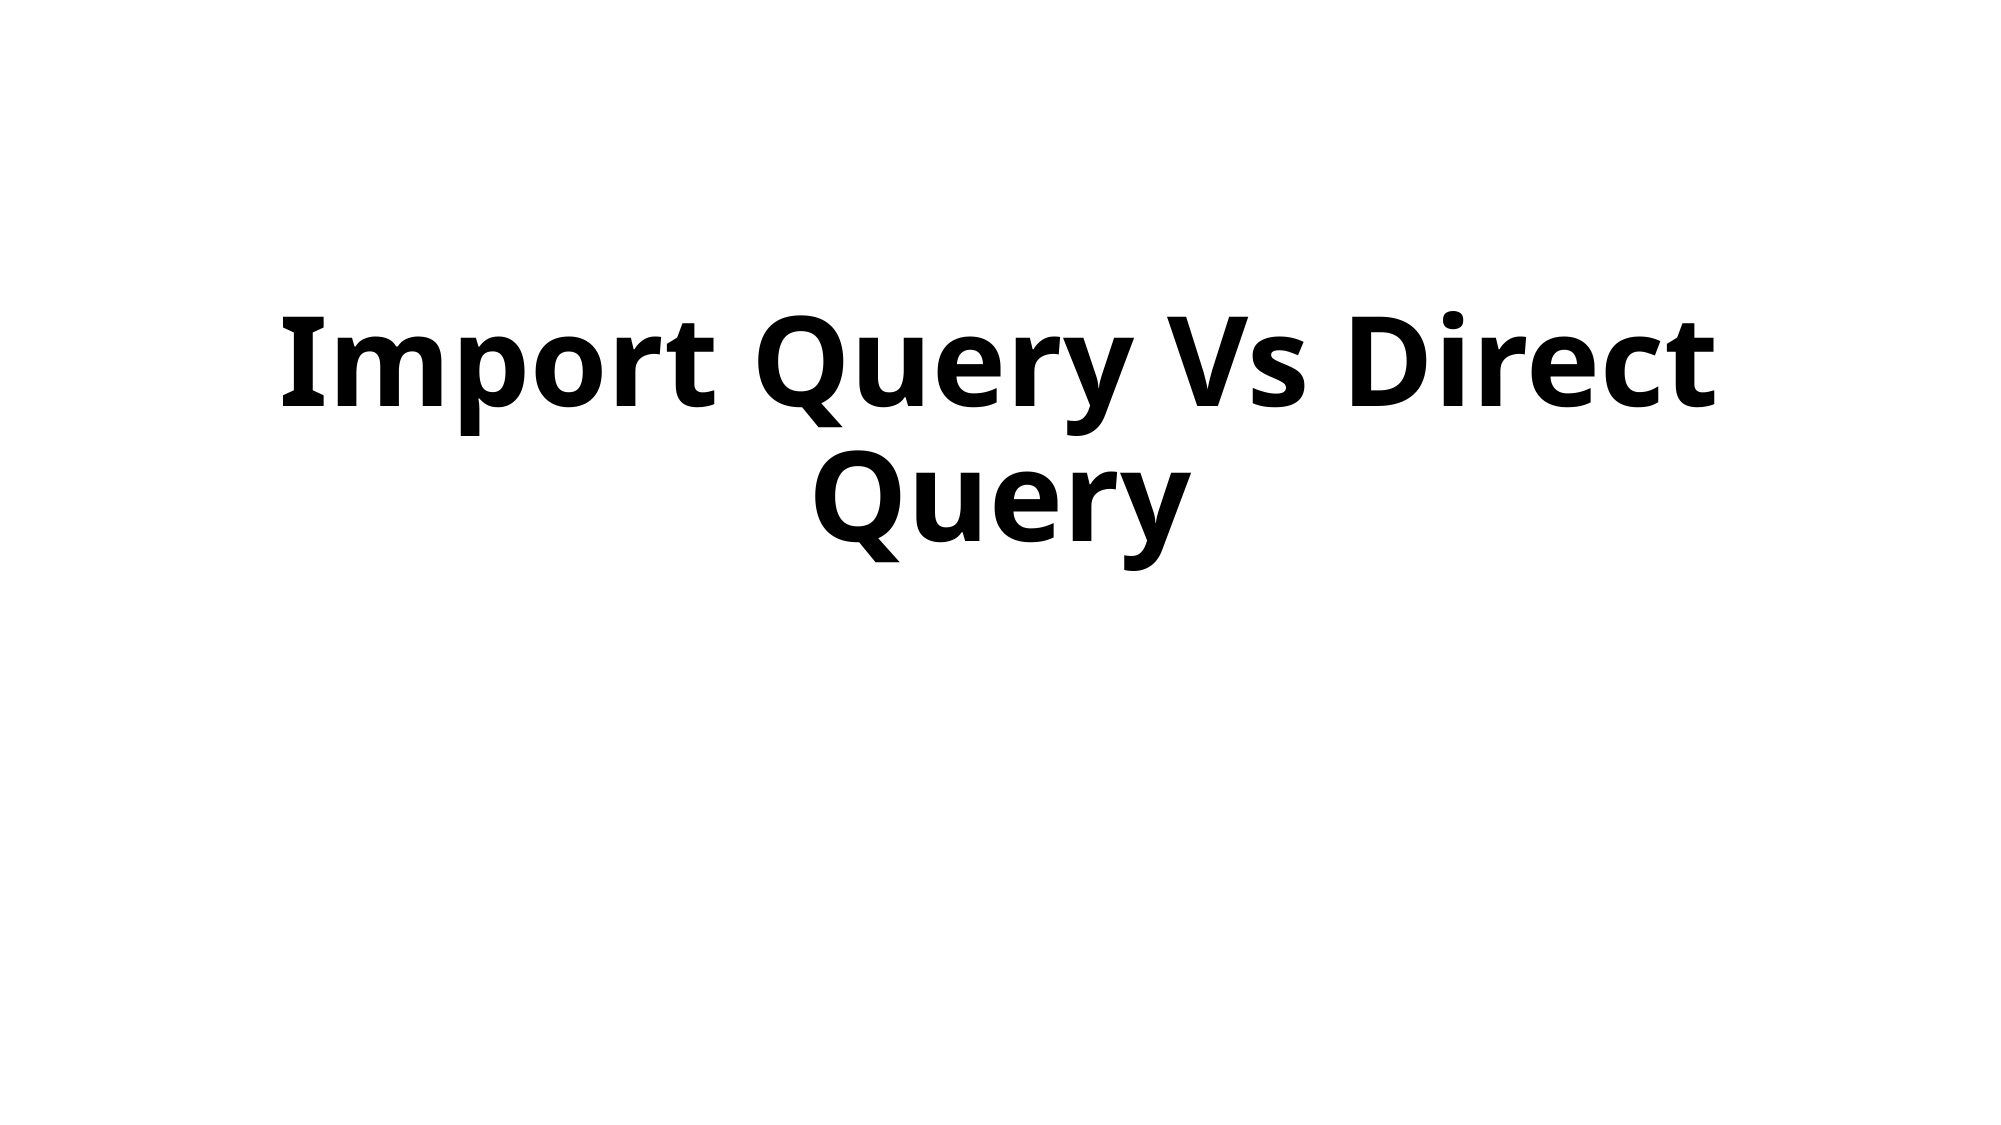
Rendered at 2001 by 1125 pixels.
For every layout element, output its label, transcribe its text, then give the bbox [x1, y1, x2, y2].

title Import Query Vs Direct Query [249, 184, 1750, 576]
